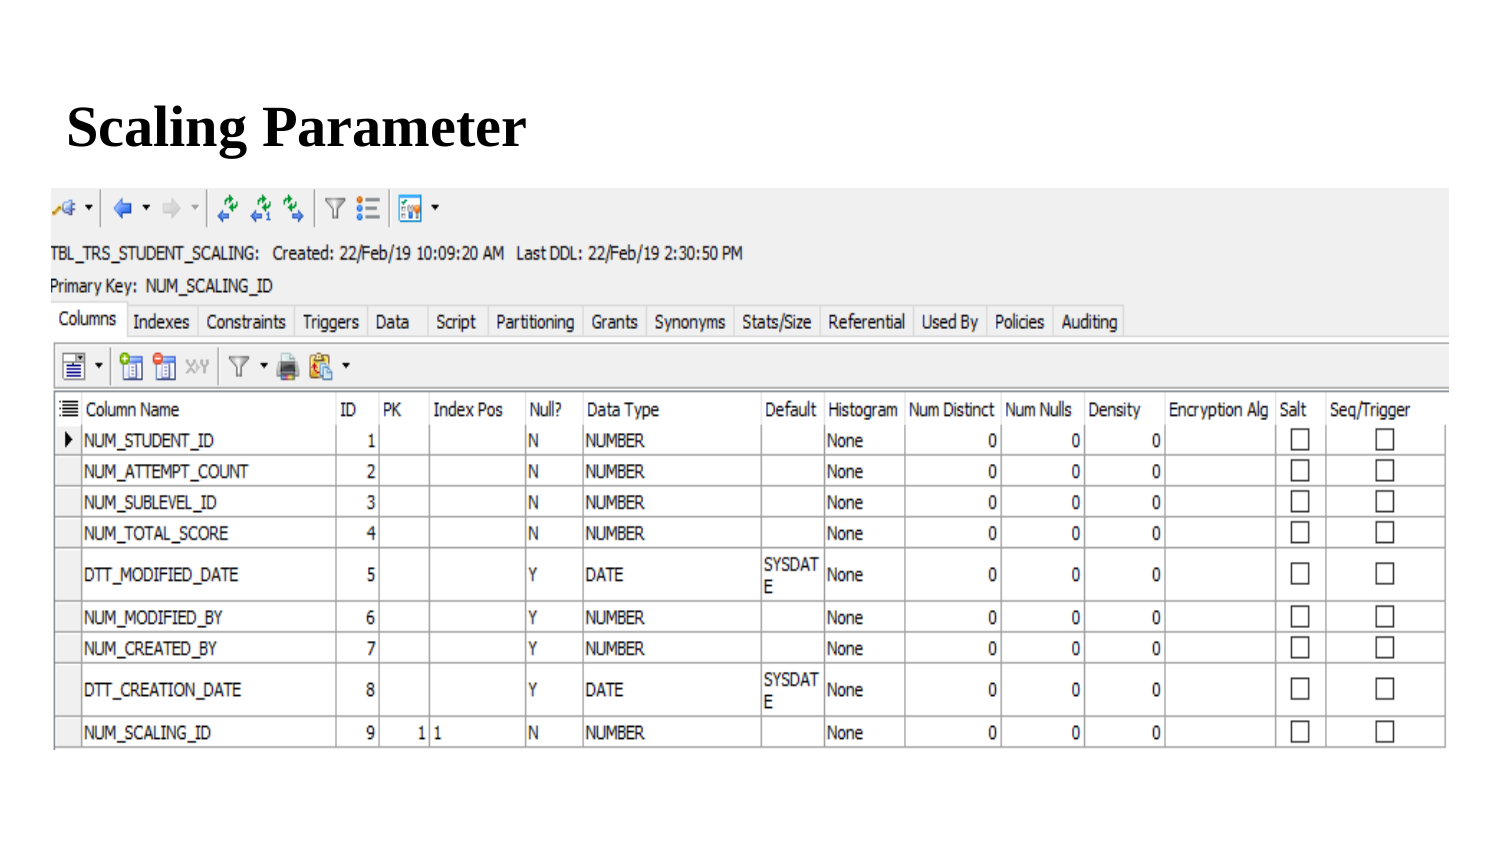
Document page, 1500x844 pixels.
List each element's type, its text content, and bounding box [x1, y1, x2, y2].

picture [50, 188, 1450, 750]
title Scaling Parameter [51, 72, 1449, 167]
